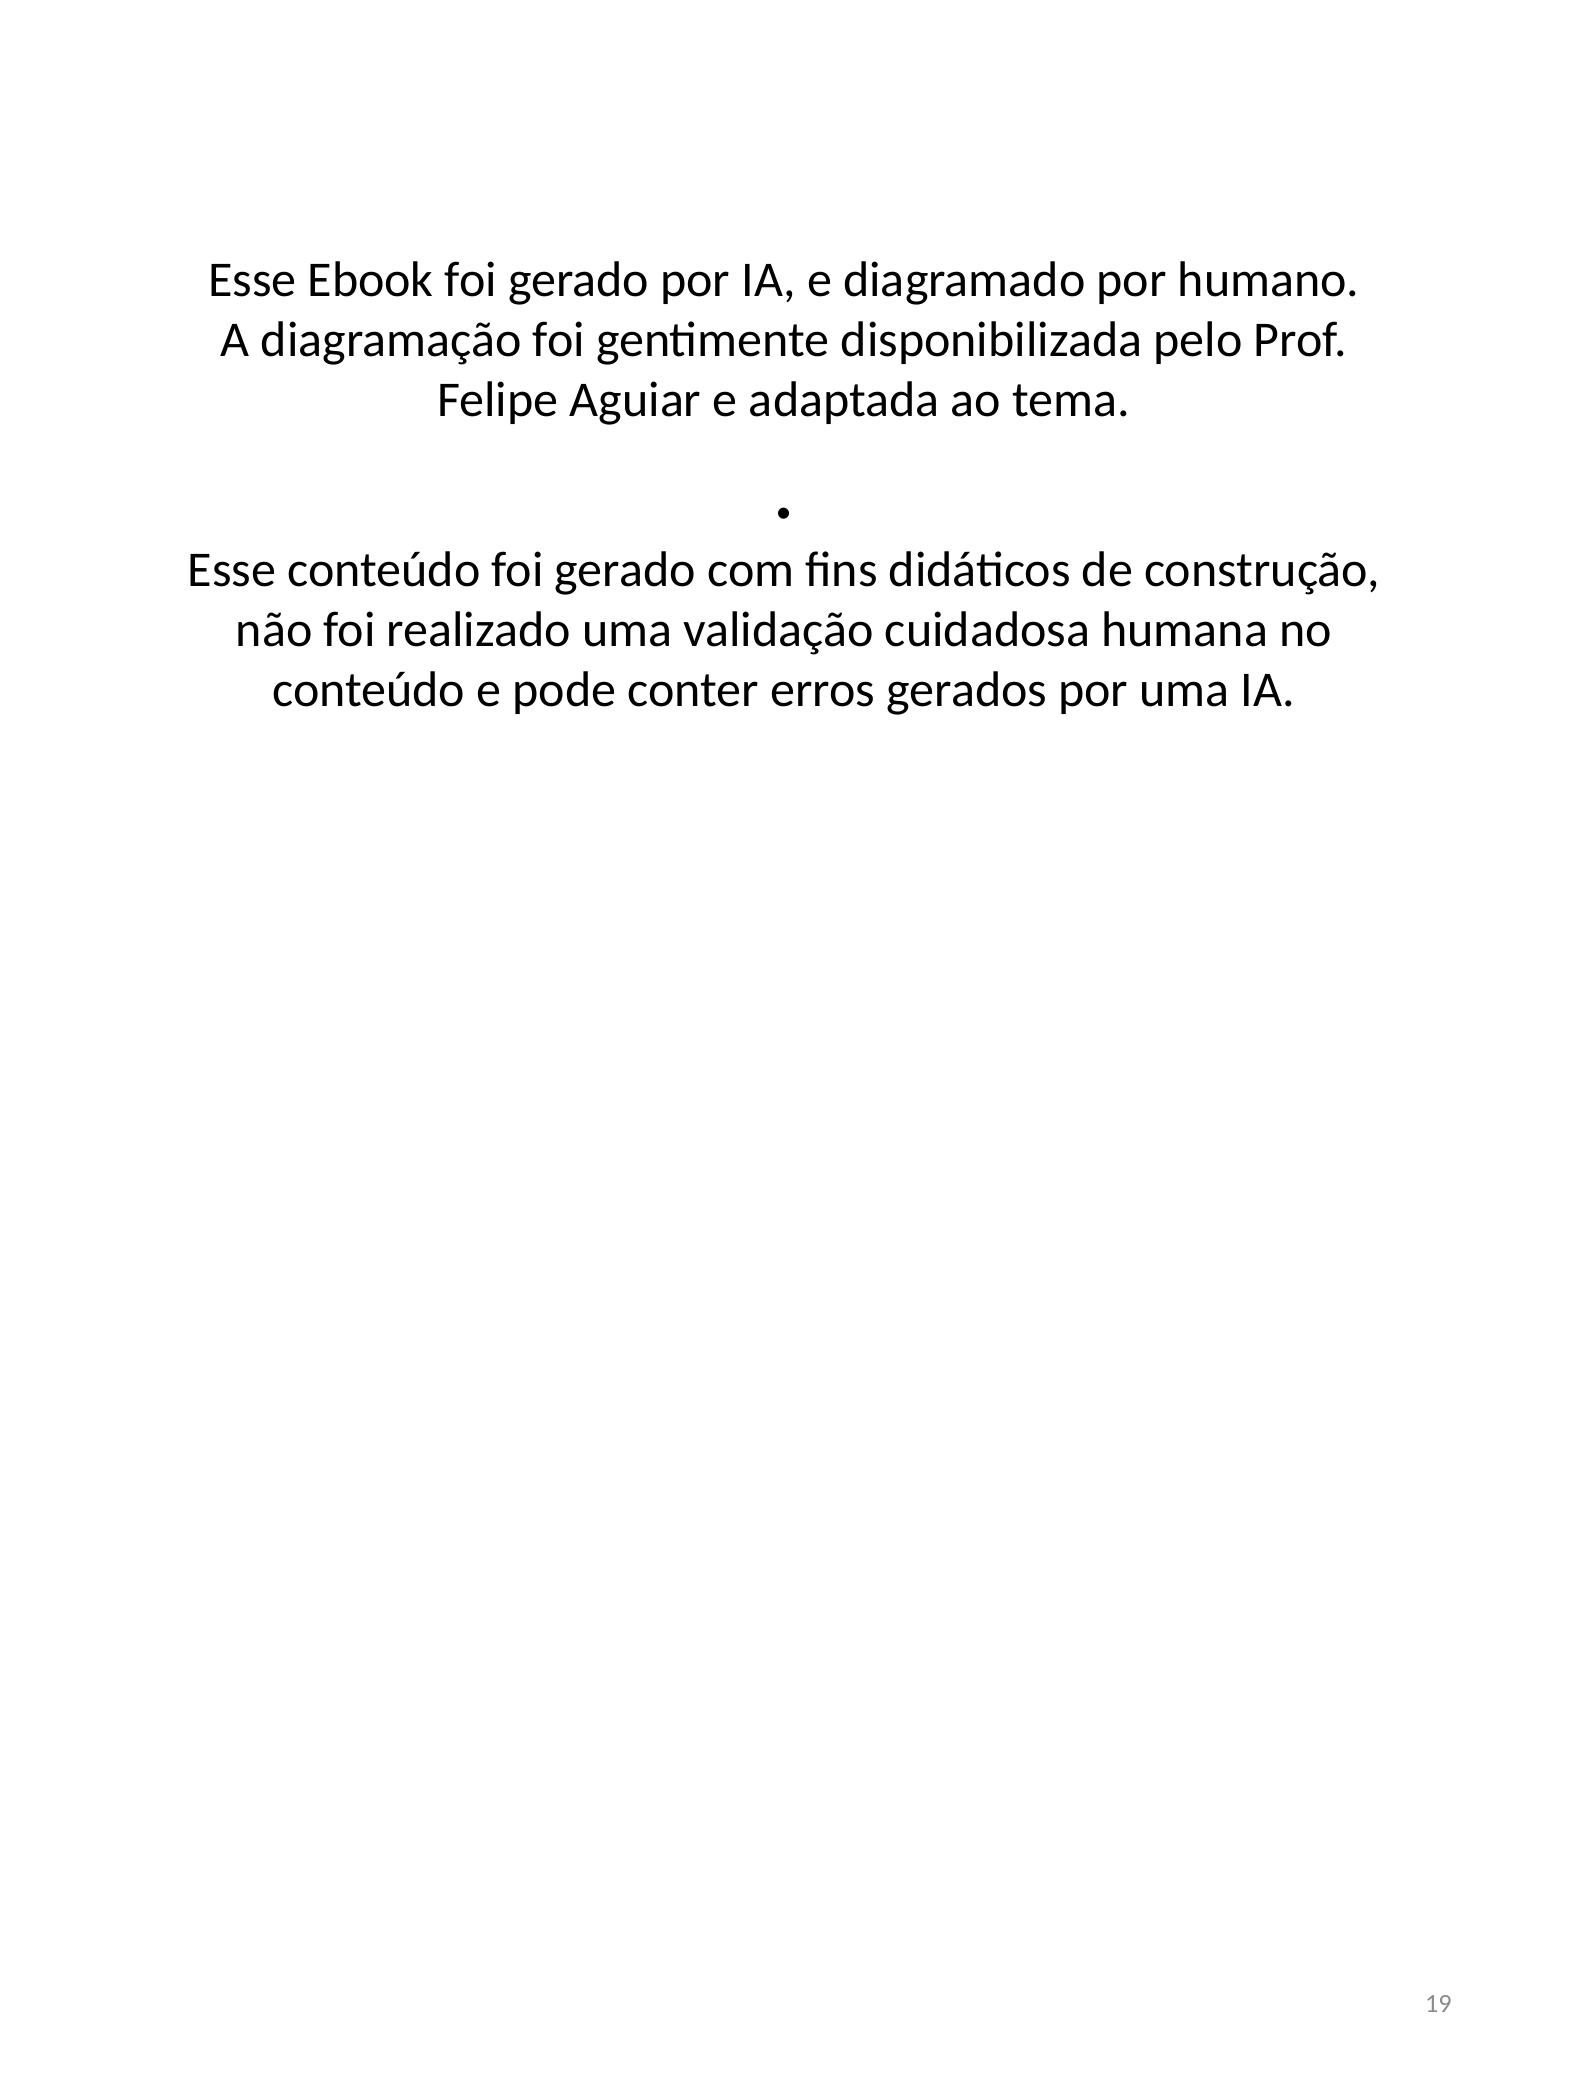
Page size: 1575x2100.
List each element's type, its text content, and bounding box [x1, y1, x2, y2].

slide_number 19 [1112, 1946, 1467, 2059]
text_box Esse Ebook foi gerado por IA, e diagramado por humano. A diagramação foi gentimente disponibilizada pelo Prof. Felipe Aguiar e adaptada ao tema. . Esse conteúdo foi gerado com fins didáticos de construção, não foi realizado uma validação cuidadosa humana no conteúdo e pode conter erros gerados por uma IA. [142, 239, 1426, 724]
